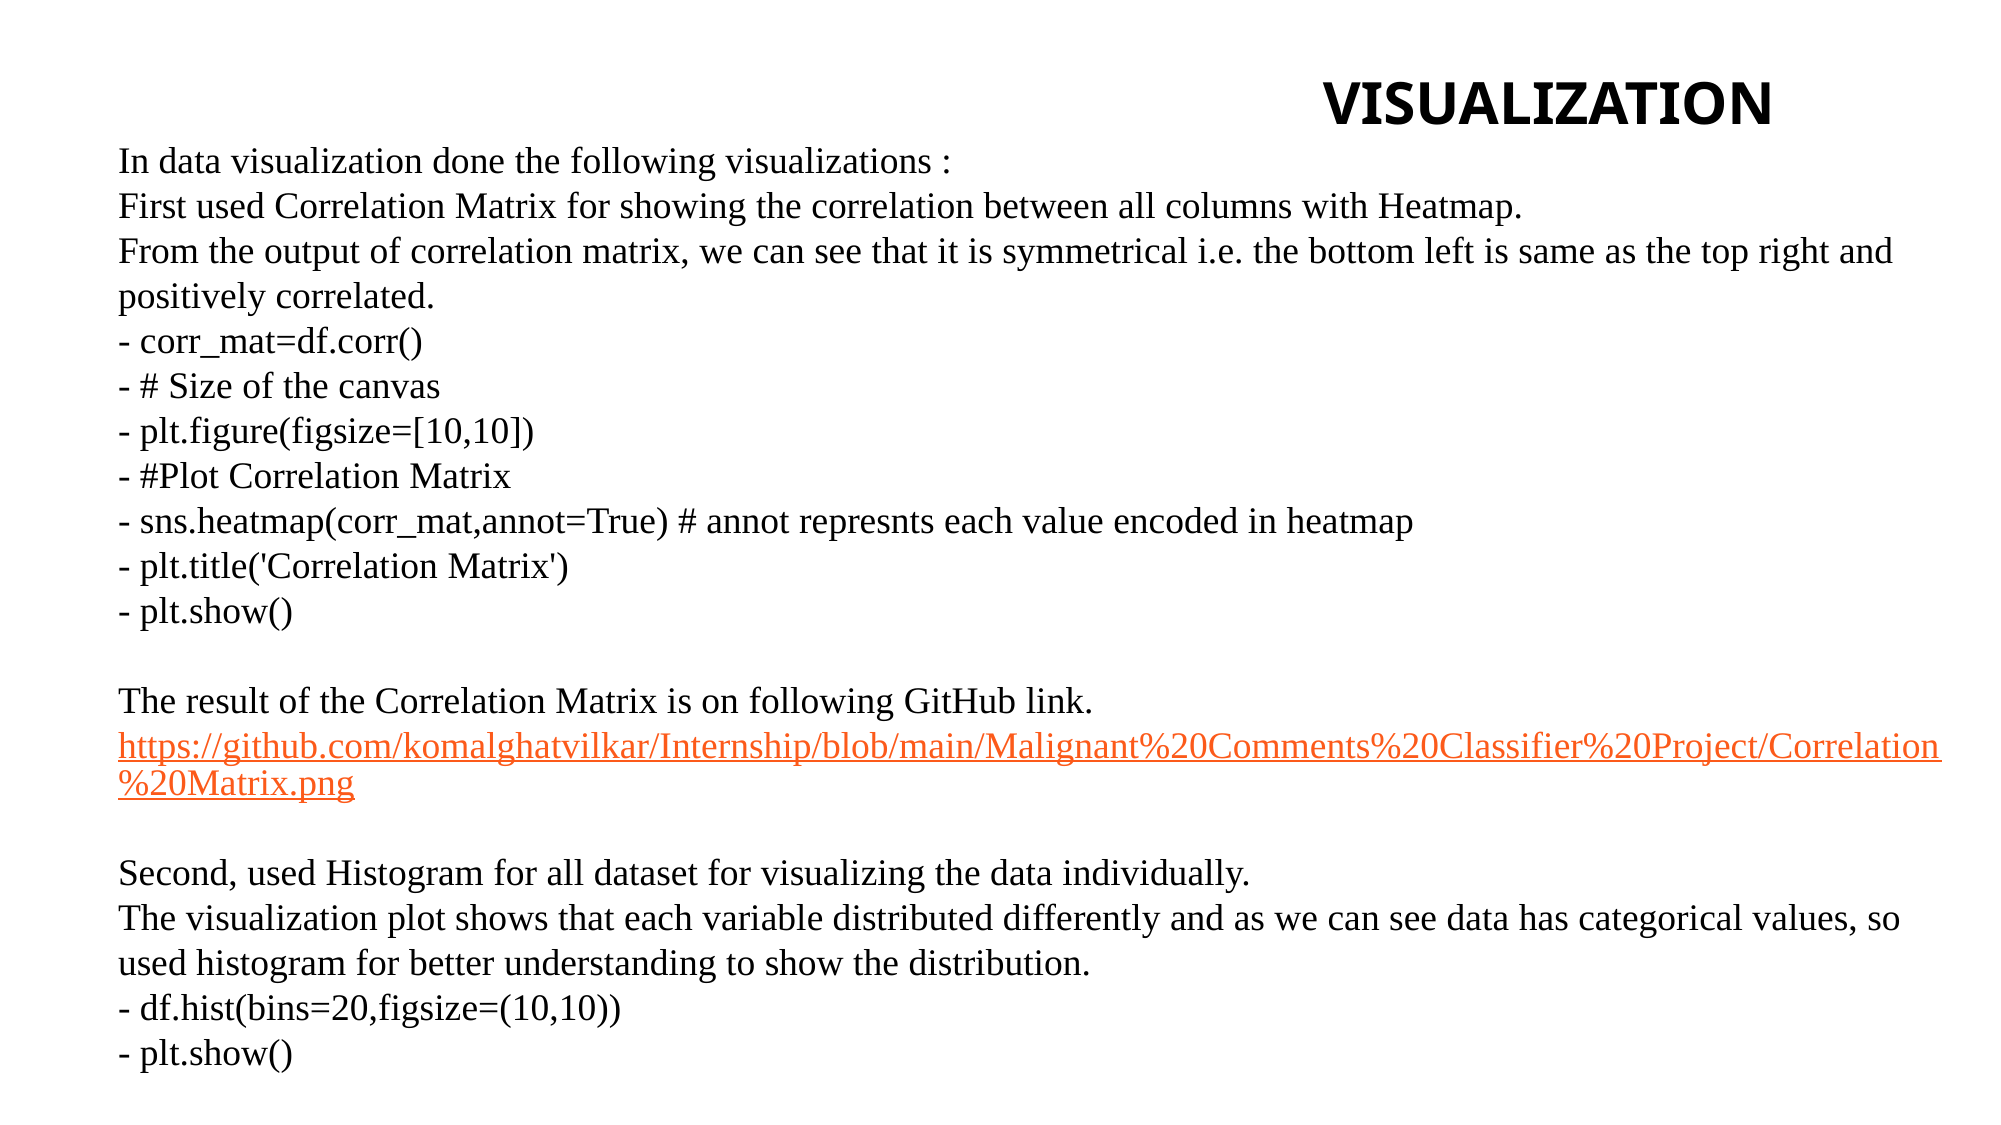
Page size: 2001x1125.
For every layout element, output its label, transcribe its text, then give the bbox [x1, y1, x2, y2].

text_box VISUALIZATION In data visualization done the following visualizations : First used Correlation Matrix for showing the correlation between all columns with Heatmap. From the output of correlation matrix, we can see that it is symmetrical i.e. the bottom left is same as the top right and positively correlated. - corr_mat=df.corr() - # Size of the canvas - plt.figure(figsize=[10,10]) - #Plot Correlation Matrix - sns.heatmap(corr_mat,annot=True) # annot represnts each value encoded in heatmap - plt.title('Correlation Matrix') - plt.show() The result of the Correlation Matrix is on following GitHub link. https://github.com/komalghatvilkar/Internship/blob/main/Malignant%20Comments%20Classifier%20Project/Correlation%20Matrix.png Second, used Histogram for all dataset for visualizing the data individually. The visualization plot shows that each variable distributed differently and as we can see data has categorical values, so used histogram for better understanding to show the distribution. - df.hist(bins=20,figsize=(10,10)) - plt.show() [103, 58, 1958, 1089]
